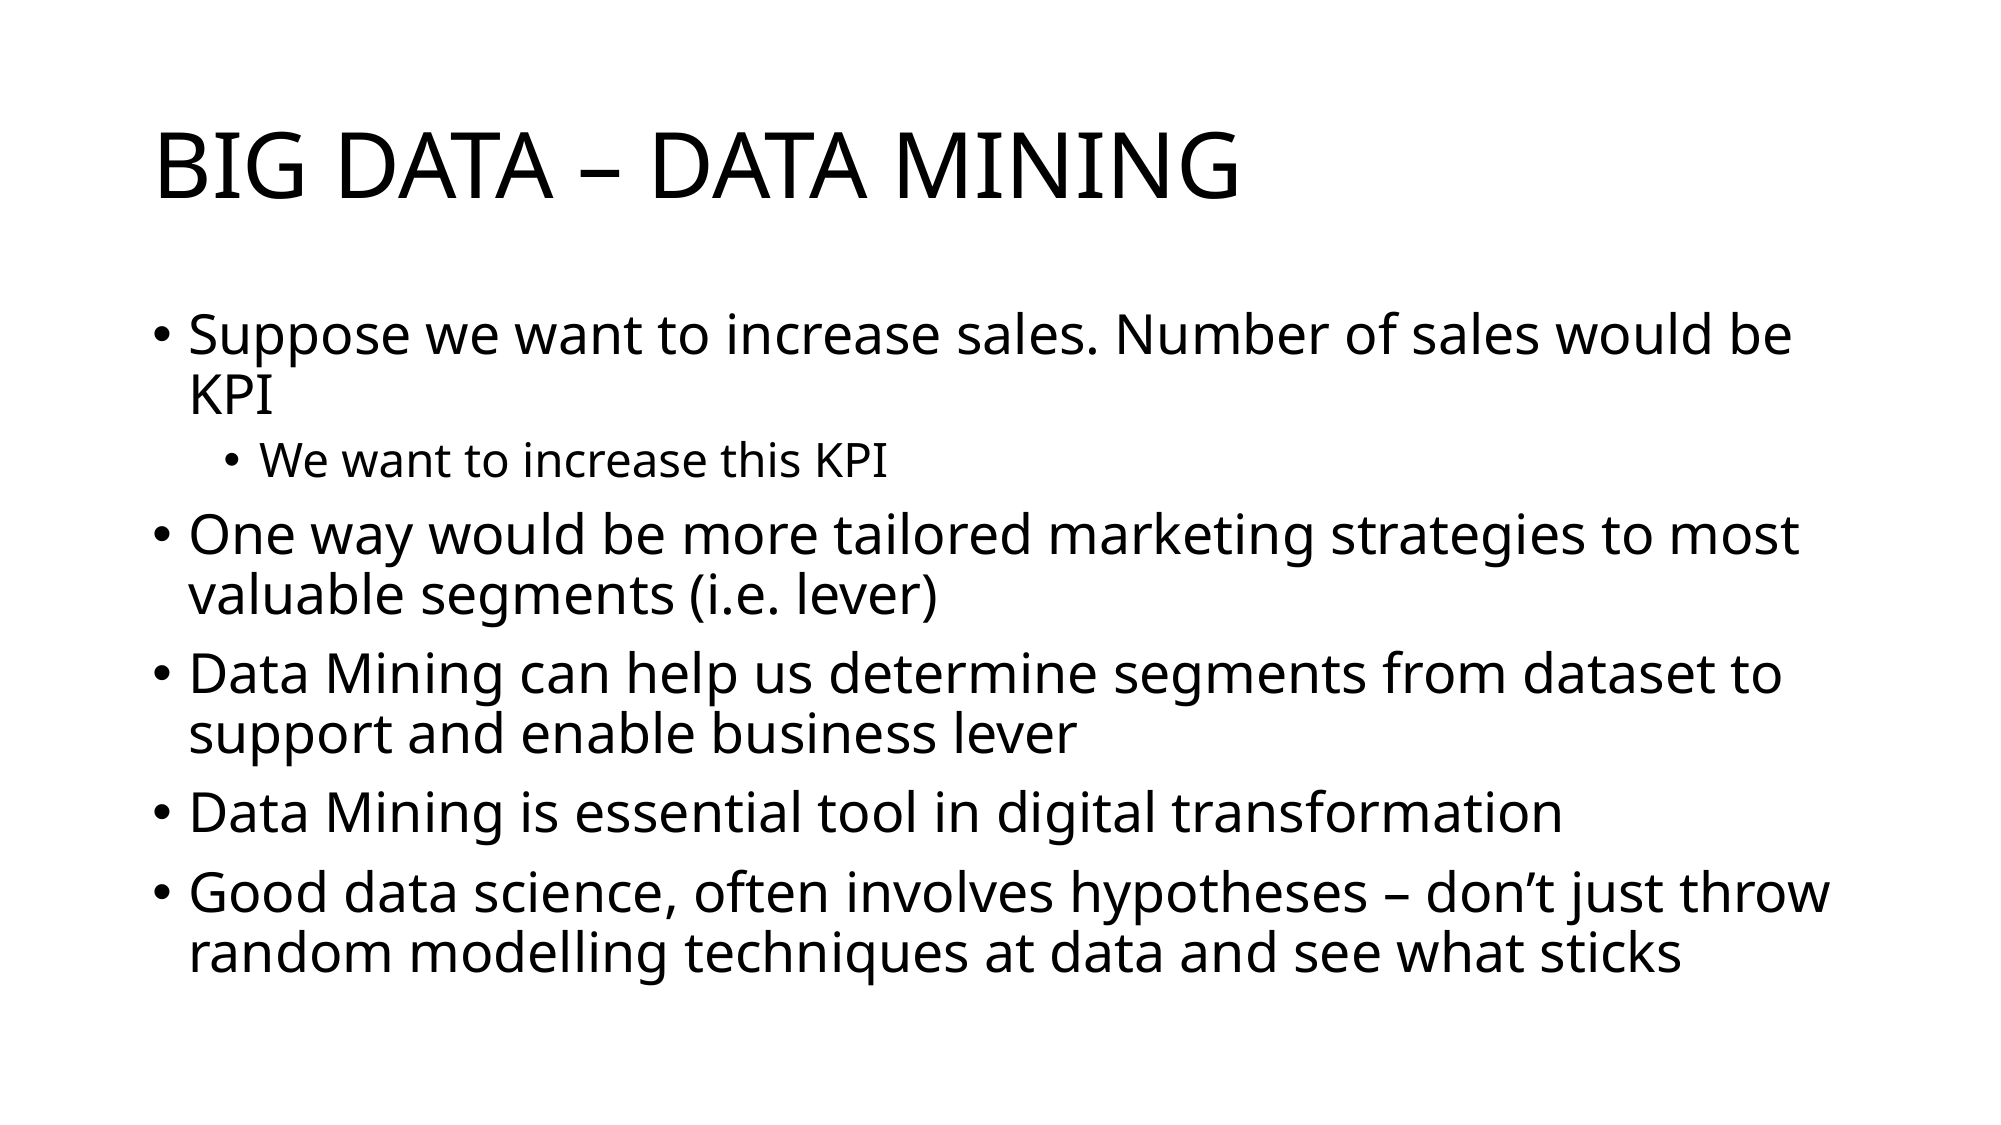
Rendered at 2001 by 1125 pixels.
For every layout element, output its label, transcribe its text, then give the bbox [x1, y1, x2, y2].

title BIG DATA – DATA MINING [137, 59, 1863, 278]
text_box Suppose we want to increase sales. Number of sales would be KPI We want to increase this KPI One way would be more tailored marketing strategies to most valuable segments (i.e. lever) Data Mining can help us determine segments from dataset to support and enable business lever Data Mining is essential tool in digital transformation Good data science, often involves hypotheses – don’t just throw random modelling techniques at data and see what sticks [137, 299, 1863, 1014]
